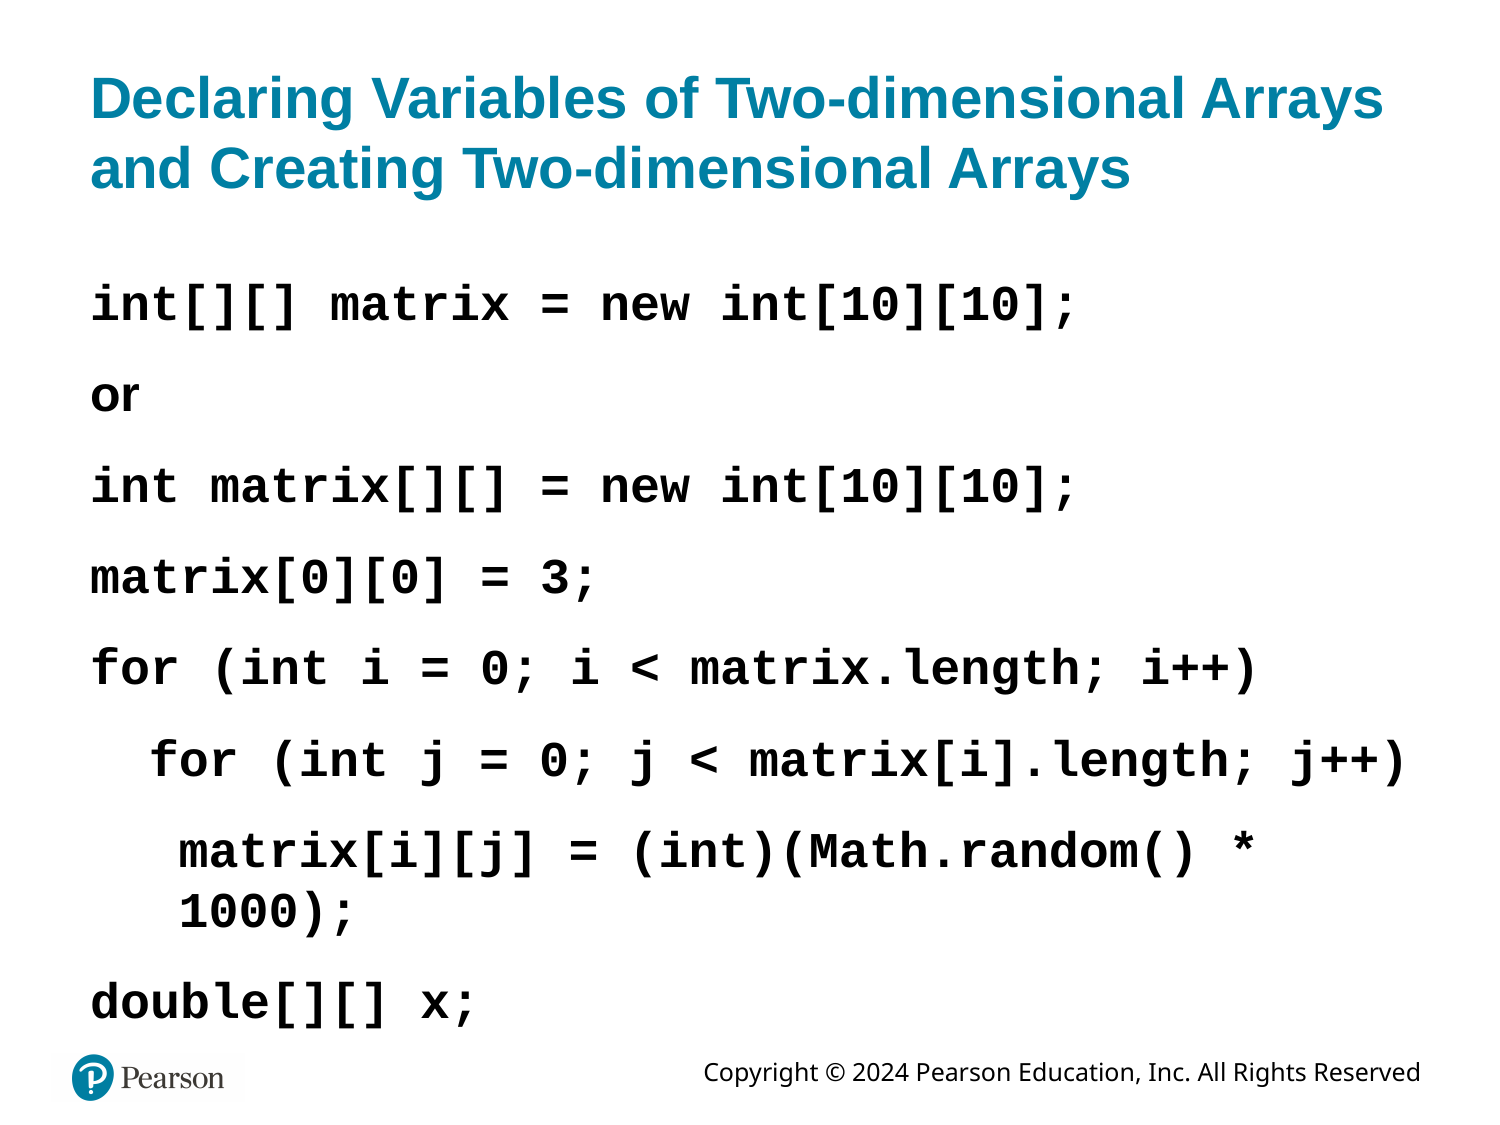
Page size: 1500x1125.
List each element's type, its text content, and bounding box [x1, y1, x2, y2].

title Declaring Variables of Two-dimensional Arrays and Creating Two-dimensional Arrays [75, 35, 1425, 216]
list int[][] matrix = new int[10][10]; or int matrix[][] = new int[10][10]; matrix[0][0] = 3; for (int i = 0; i < matrix.length; i++) for (int j = 0; j < matrix[i].length; j++) matrix[i][j] = (int)(Math.random() * 1000); double[][] x; [75, 255, 1461, 1044]
picture [51, 1053, 245, 1102]
